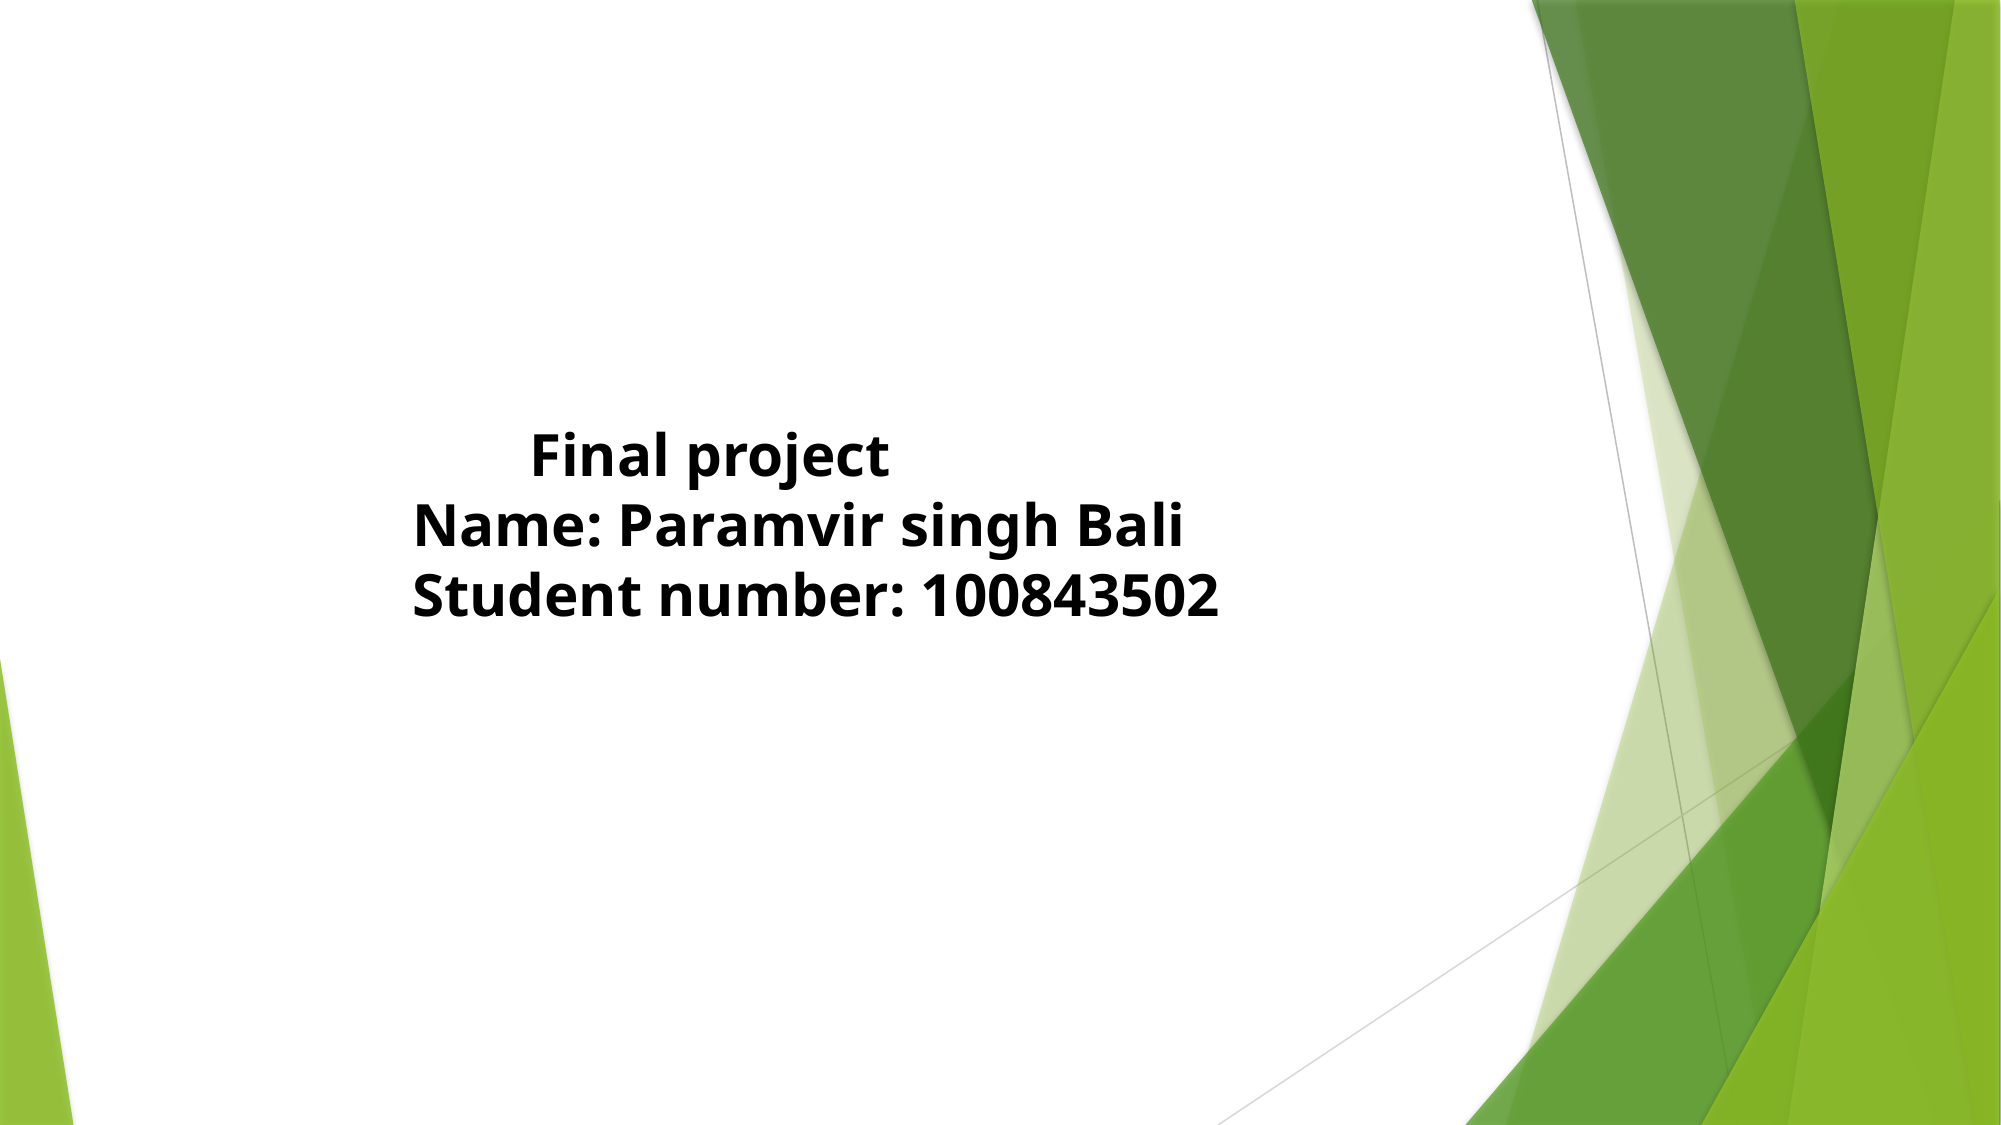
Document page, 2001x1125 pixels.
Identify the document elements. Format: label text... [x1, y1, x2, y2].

text_box Final project Name: Paramvir singh Bali Student number: 100843502 [397, 411, 1364, 636]
